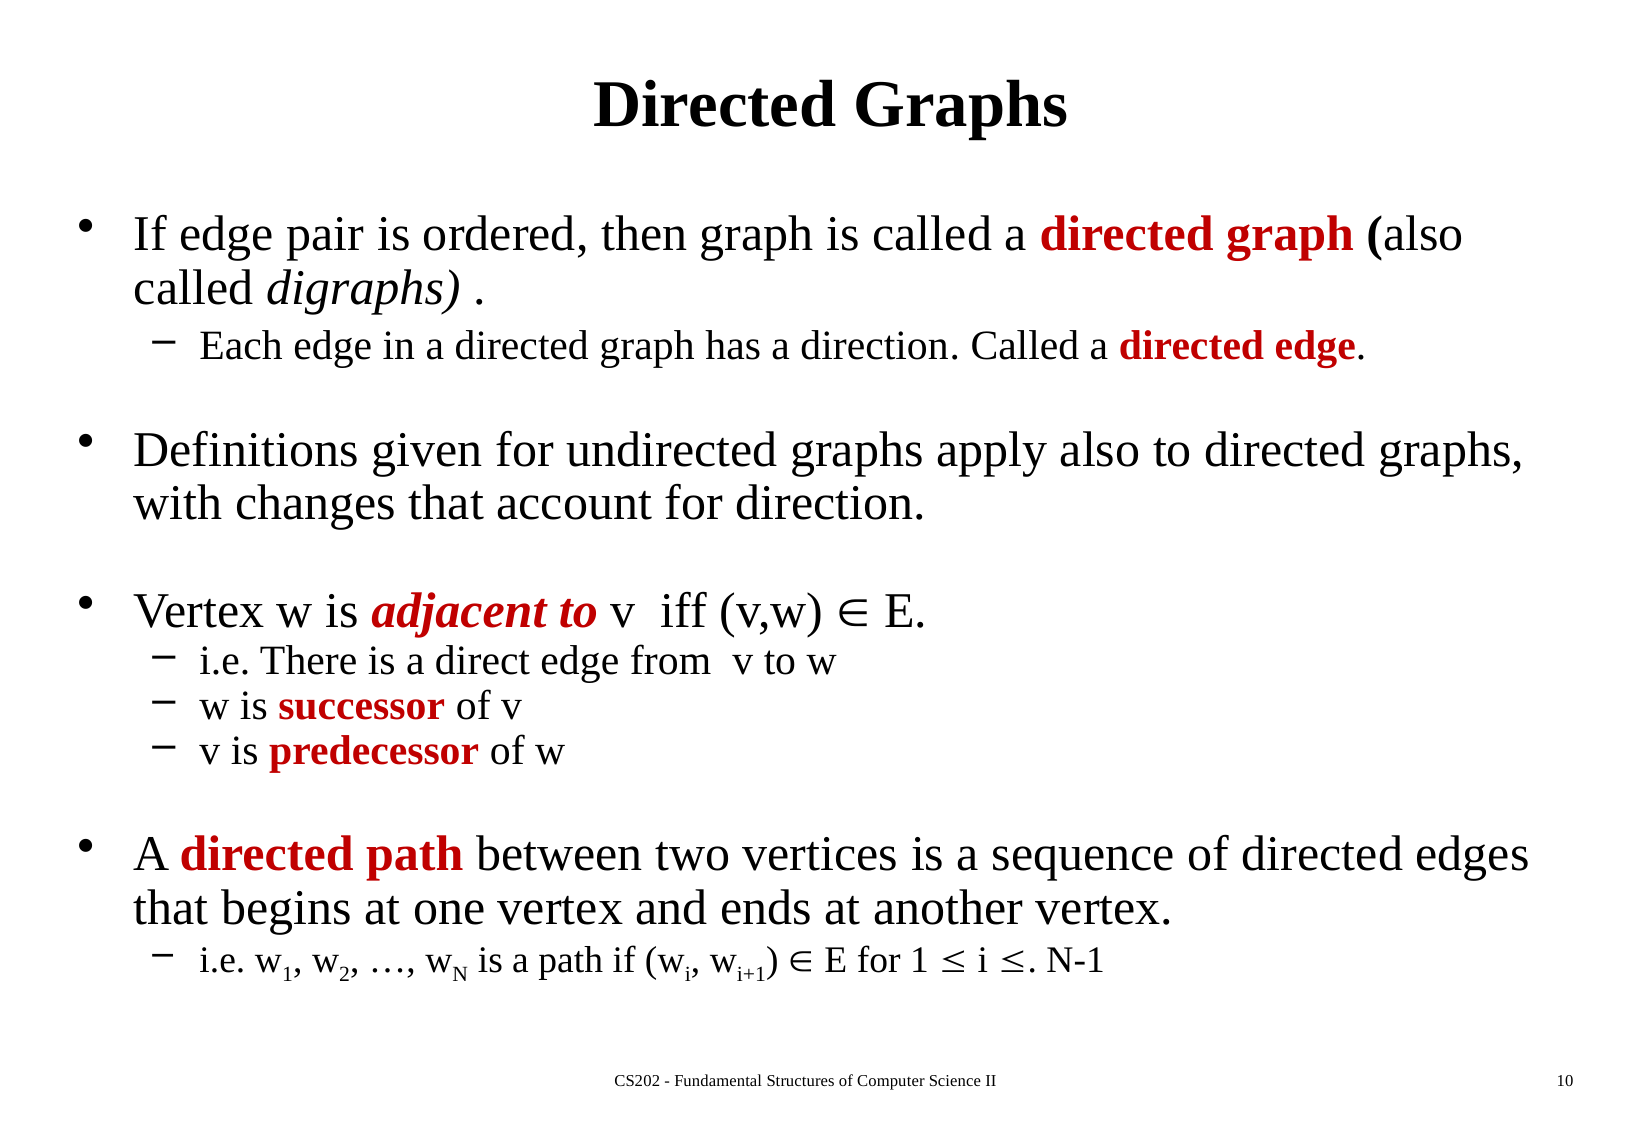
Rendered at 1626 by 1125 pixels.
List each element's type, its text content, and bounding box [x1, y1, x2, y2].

list If edge pair is ordered, then graph is called a directed graph (also called digraphs) . Each edge in a directed graph has a direction. Called a directed edge. Definitions given for undirected graphs apply also to directed graphs, with changes that account for direction. Vertex w is adjacent to v iff (v,w)  E. i.e. There is a direct edge from v to w w is successor of v v is predecessor of w A directed path between two vertices is a sequence of directed edges that begins at one vertex and ends at another vertex. i.e. w1, w2, …, wN is a path if (wi, wi+1)  E for 1  i . N-1 [62, 200, 1588, 1038]
title Directed Graphs [62, 24, 1600, 175]
footer CS202 - Fundamental Structures of Computer Science II [500, 1062, 1111, 1101]
slide_number 10 [1249, 1062, 1589, 1101]
